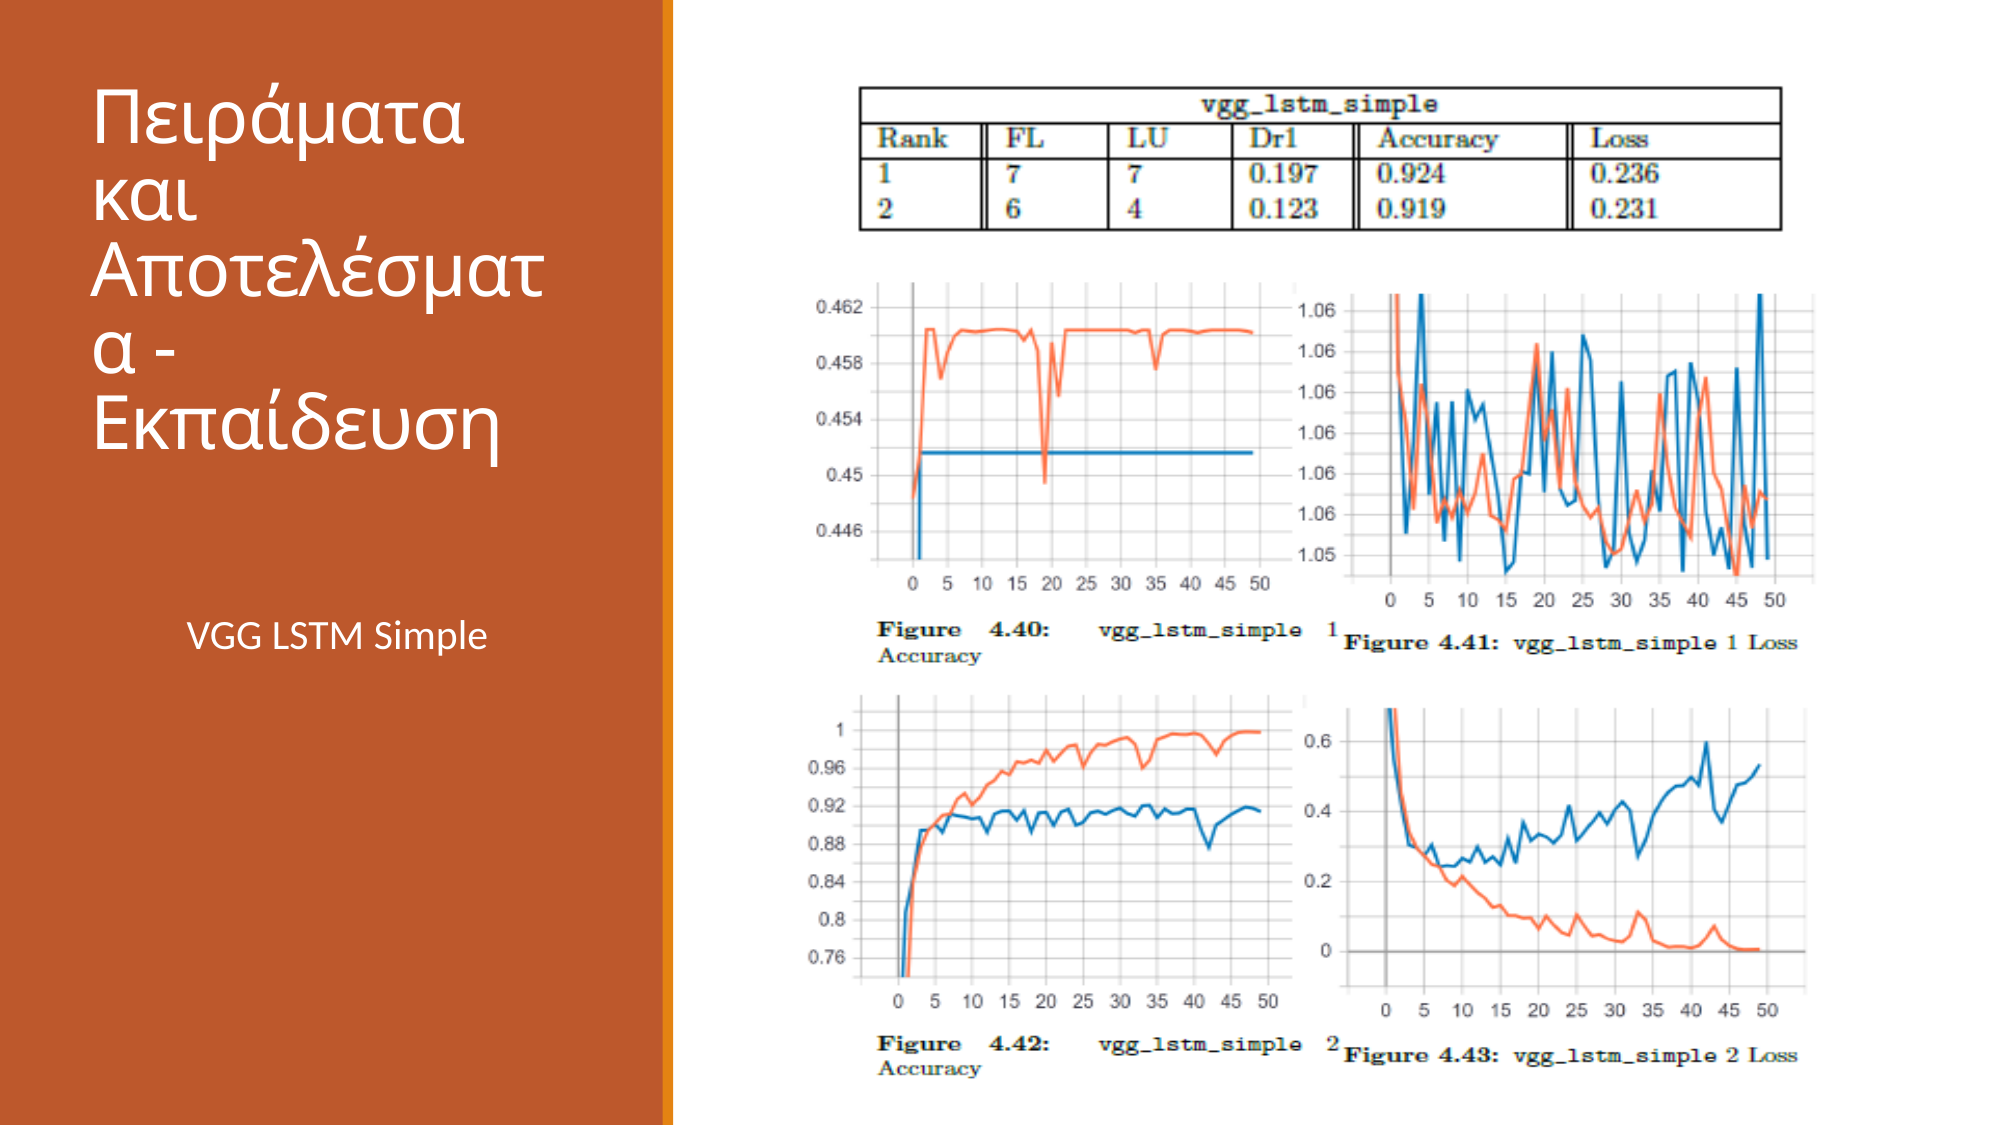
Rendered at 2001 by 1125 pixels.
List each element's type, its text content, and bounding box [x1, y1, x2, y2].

title Πειράματα και Αποτελέσματα - Εκπαίδευση [75, 97, 600, 473]
picture [787, 267, 1892, 1090]
list VGG LSTM Simple [75, 479, 600, 1035]
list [836, 52, 1828, 264]
